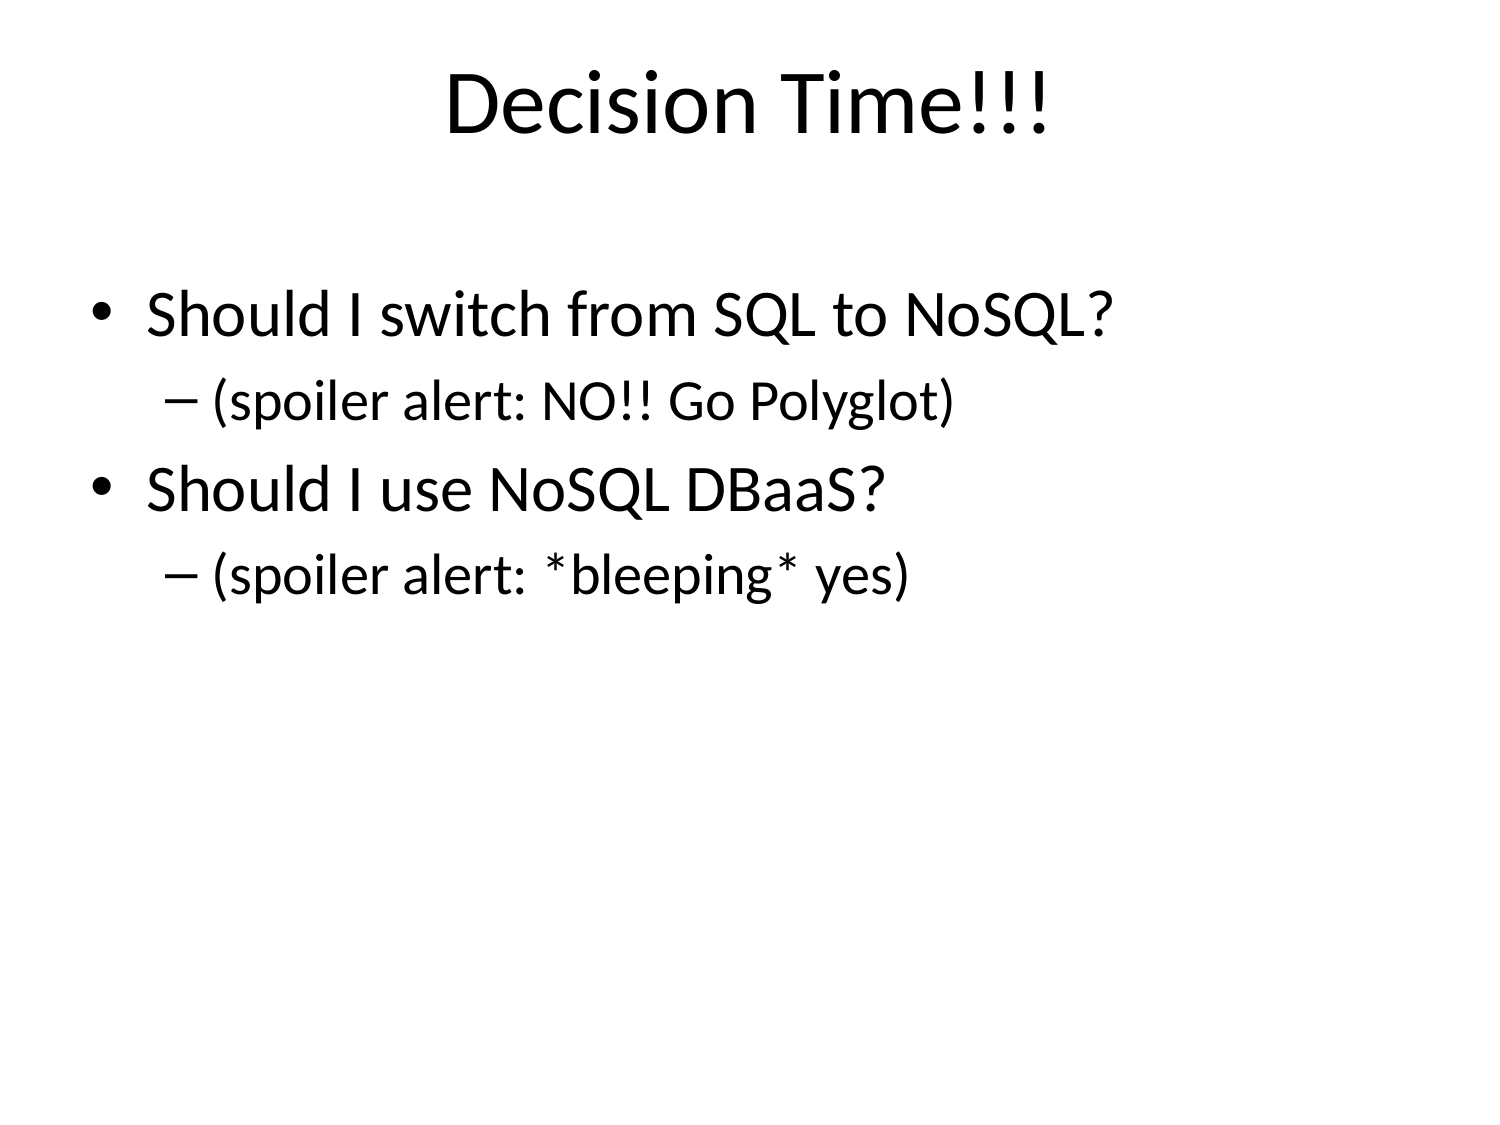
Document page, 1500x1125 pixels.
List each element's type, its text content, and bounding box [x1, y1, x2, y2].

title Decision Time!!! [75, 3, 1425, 191]
list Should I switch from SQL to NoSQL? (spoiler alert: NO!! Go Polyglot) Should I use NoSQL DBaaS? (spoiler alert: *bleeping* yes) [75, 262, 1425, 1005]
